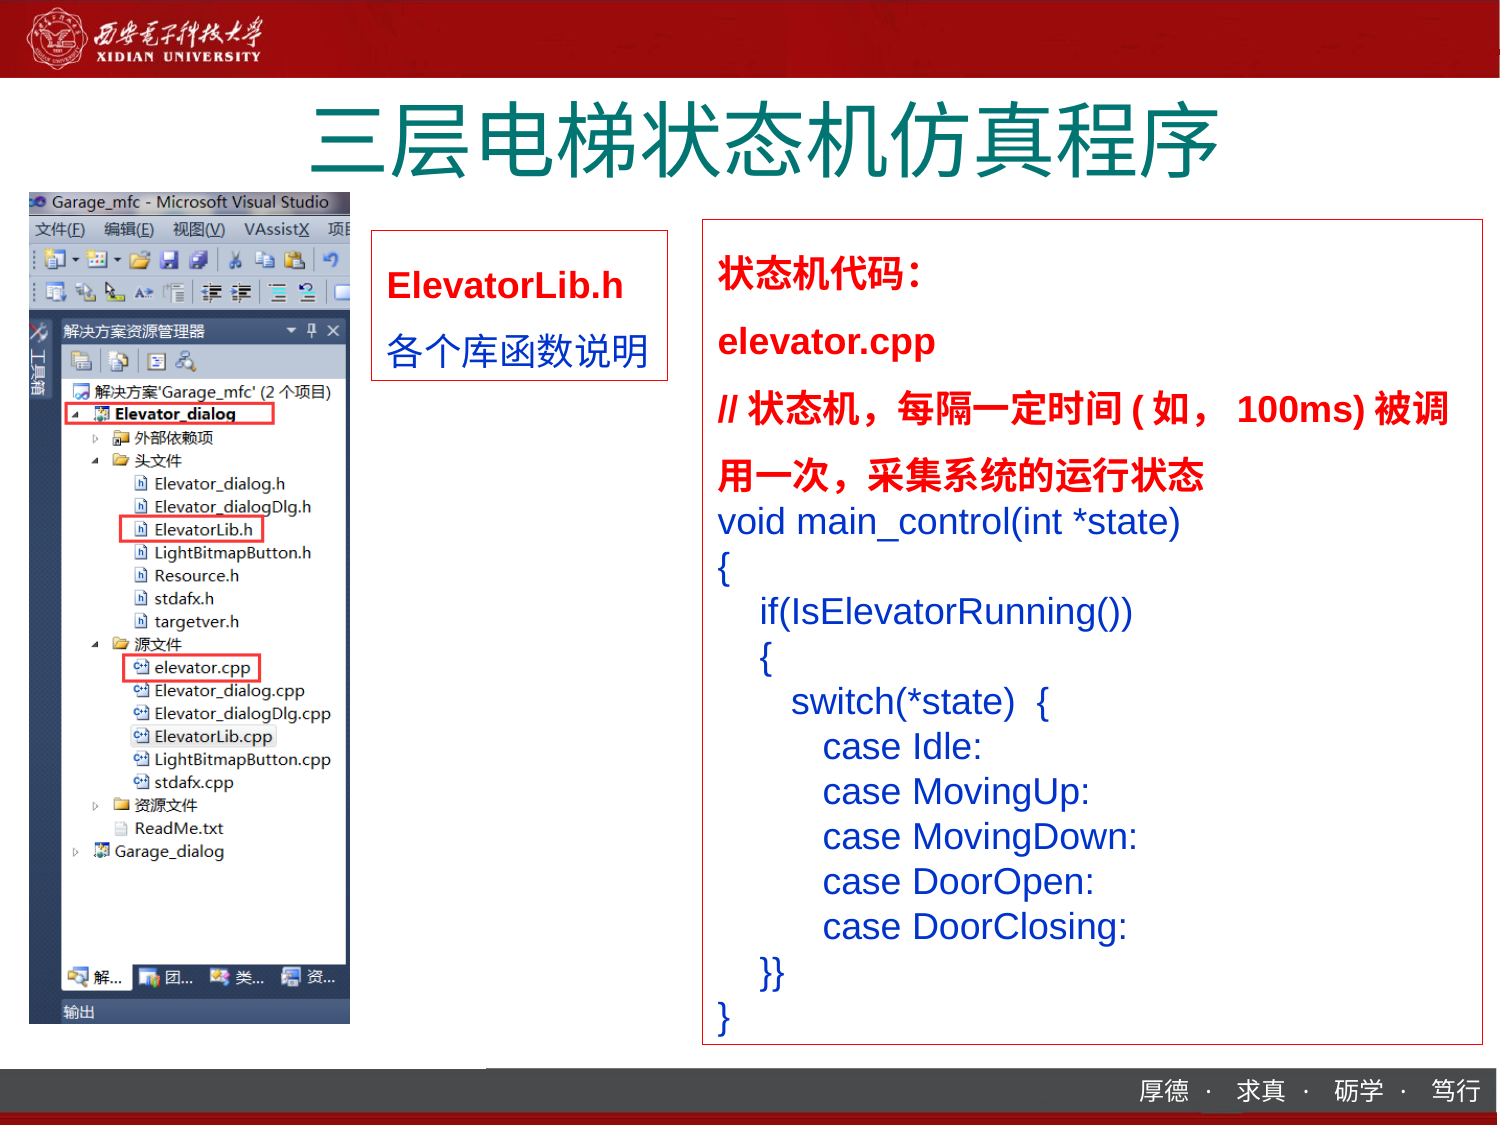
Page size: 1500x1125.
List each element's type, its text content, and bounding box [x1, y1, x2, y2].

picture [0, 1068, 1497, 1125]
picture [0, 0, 1500, 78]
picture [29, 192, 350, 1024]
title 三层电梯状态机仿真程序 [57, 55, 1471, 221]
text_box 状态机代码： elevator.cpp //状态机，每隔一定时间(如，100ms)被调用一次，采集系统的运行状态 void main_control(int *state) { if(IsElevatorRunning()) { switch(*state) { case Idle: case MovingUp: case MovingDown: case DoorOpen: case DoorClosing: }} } [702, 219, 1483, 1045]
text_box ElevatorLib.h 各个库函数说明 [371, 230, 668, 381]
